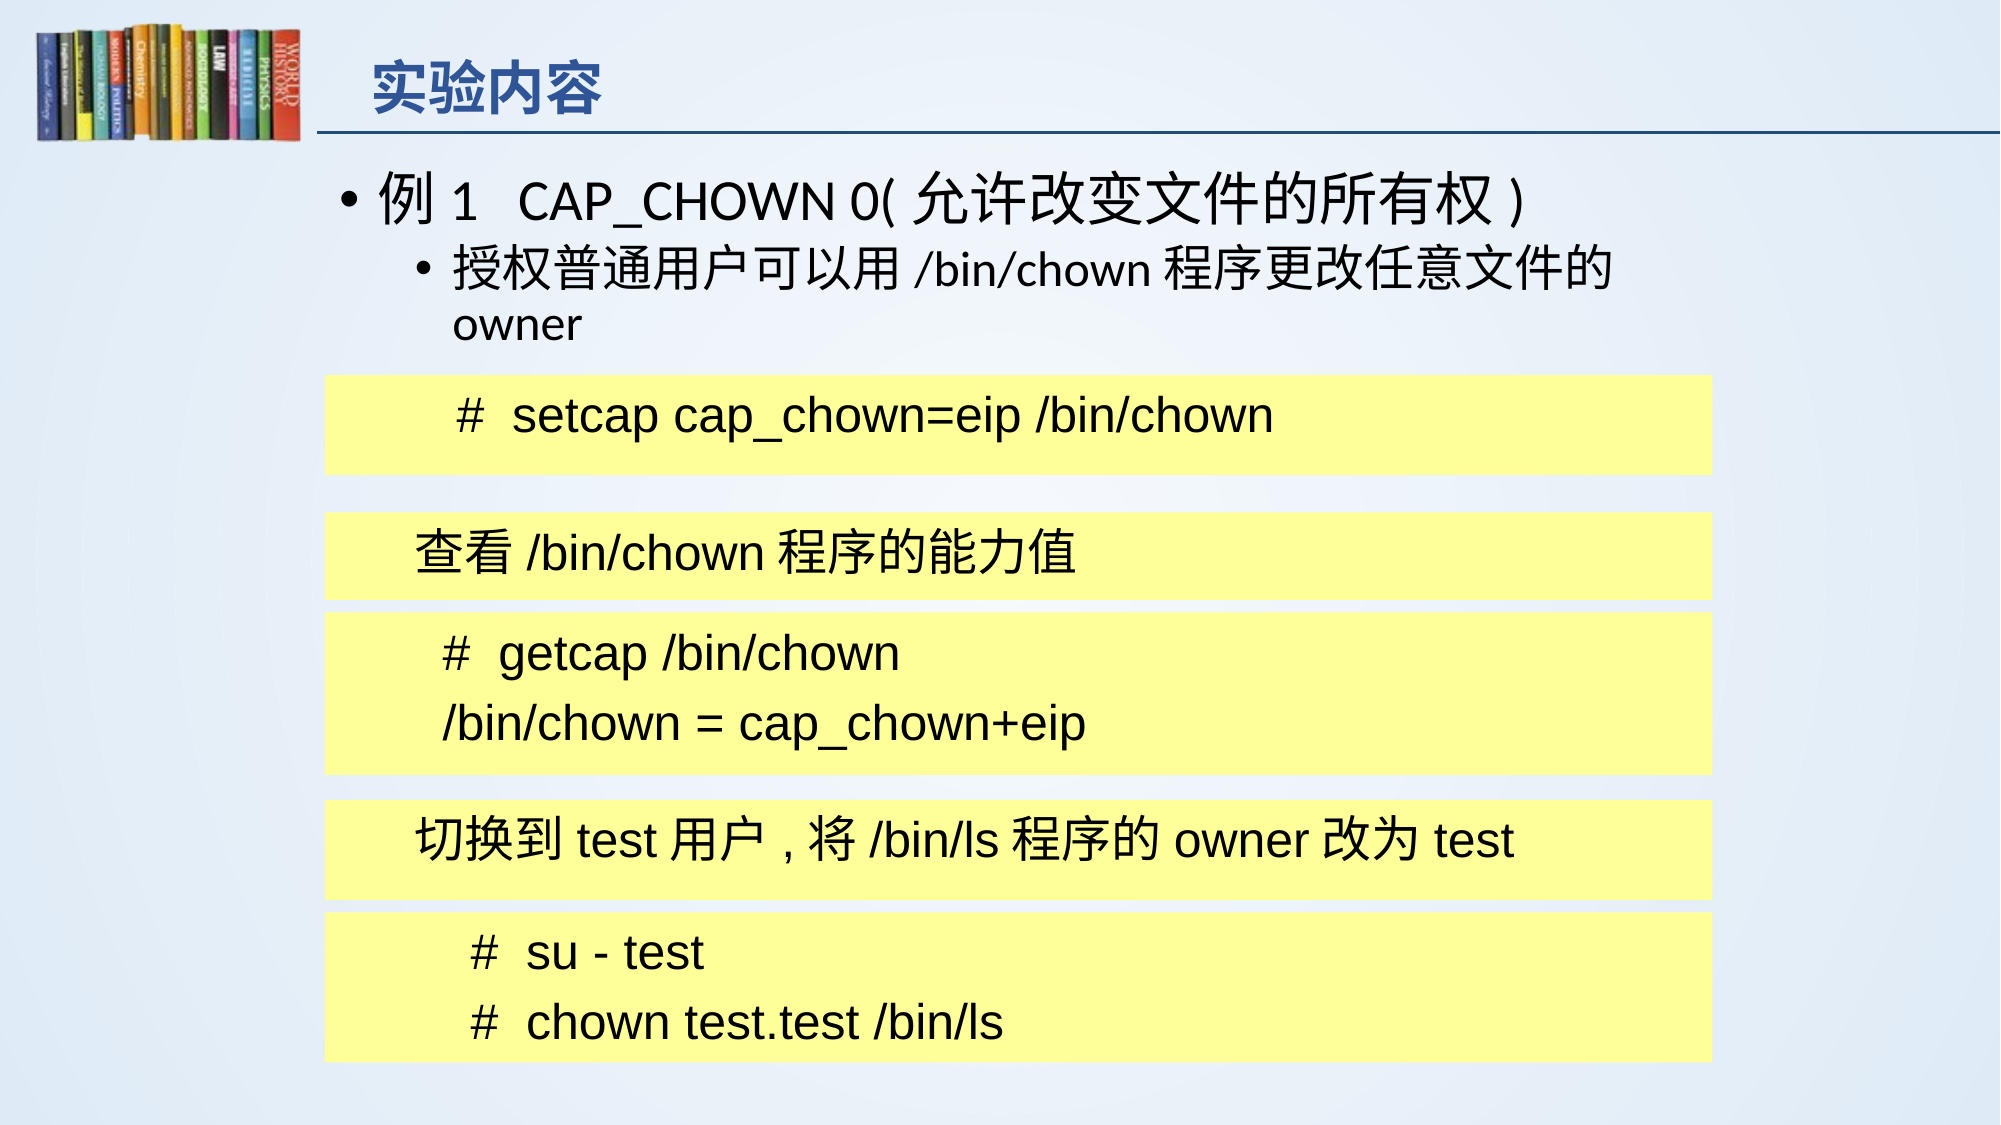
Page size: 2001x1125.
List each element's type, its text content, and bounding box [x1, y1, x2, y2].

text_box # getcap /bin/chown /bin/chown = cap_chown+eip [324, 612, 1713, 775]
text_box # su - test # chown test.test /bin/ls [324, 912, 1713, 1063]
text_box 实验内容 [355, 43, 812, 129]
list 例1 CAP_CHOWN 0(允许改变文件的所有权) 授权普通用户可以用/bin/chown程序更改任意文件的owner [324, 162, 1713, 375]
text_box 查看/bin/chown程序的能力值 [324, 512, 1713, 600]
text_box 切换到test用户,将/bin/ls程序的owner改为test [324, 799, 1713, 901]
picture [23, 0, 317, 173]
text_box # setcap cap_chown=eip /bin/chown [324, 375, 1713, 475]
